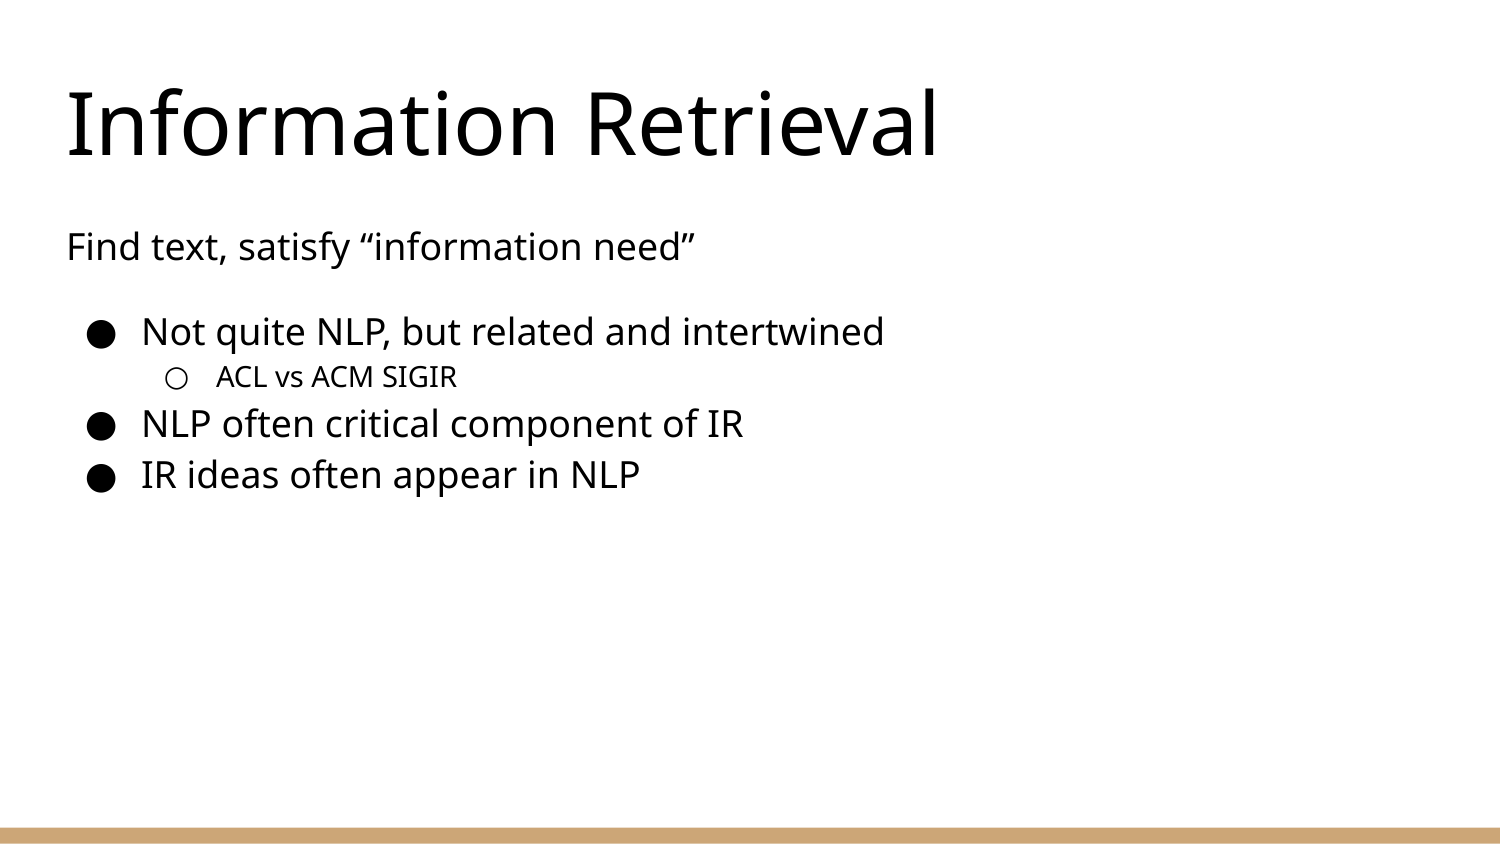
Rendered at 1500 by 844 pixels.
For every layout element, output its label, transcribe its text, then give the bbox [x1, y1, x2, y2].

title Information Retrieval [51, 51, 1449, 189]
list Find text, satisfy “information need” Not quite NLP, but related and intertwined ACL vs ACM SIGIR NLP often critical component of IR IR ideas often appear in NLP [51, 200, 1449, 752]
